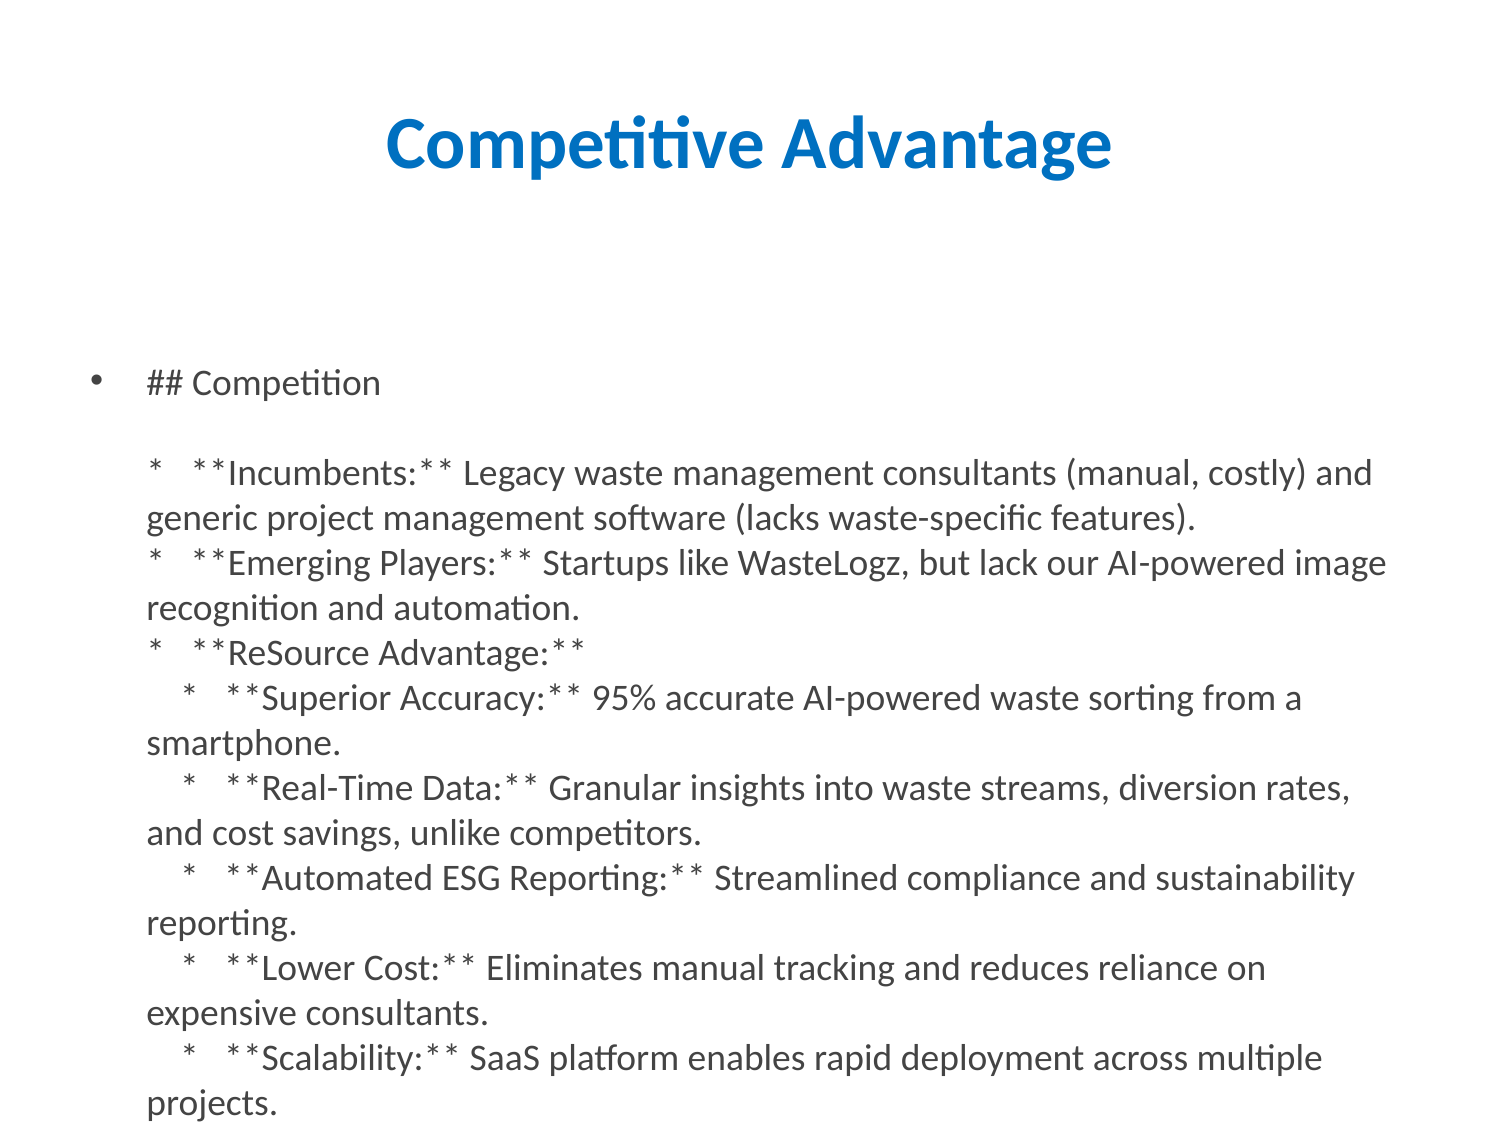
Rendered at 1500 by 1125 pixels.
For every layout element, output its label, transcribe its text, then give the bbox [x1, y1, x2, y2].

list ## Competition * **Incumbents:** Legacy waste management consultants (manual, costly) and generic project management software (lacks waste-specific features). * **Emerging Players:** Startups like WasteLogz, but lack our AI-powered image recognition and automation. * **ReSource Advantage:** * **Superior Accuracy:** 95% accurate AI-powered waste sorting from a smartphone. * **Real-Time Data:** Granular insights into waste streams, diversion rates, and cost savings, unlike competitors. * **Automated ESG Reporting:** Streamlined compliance and sustainability reporting. * **Lower Cost:** Eliminates manual tracking and reduces reliance on expensive consultants. * **Scalability:** SaaS platform enables rapid deployment across multiple projects. [75, 262, 1425, 1005]
title Competitive Advantage [75, 45, 1425, 233]
